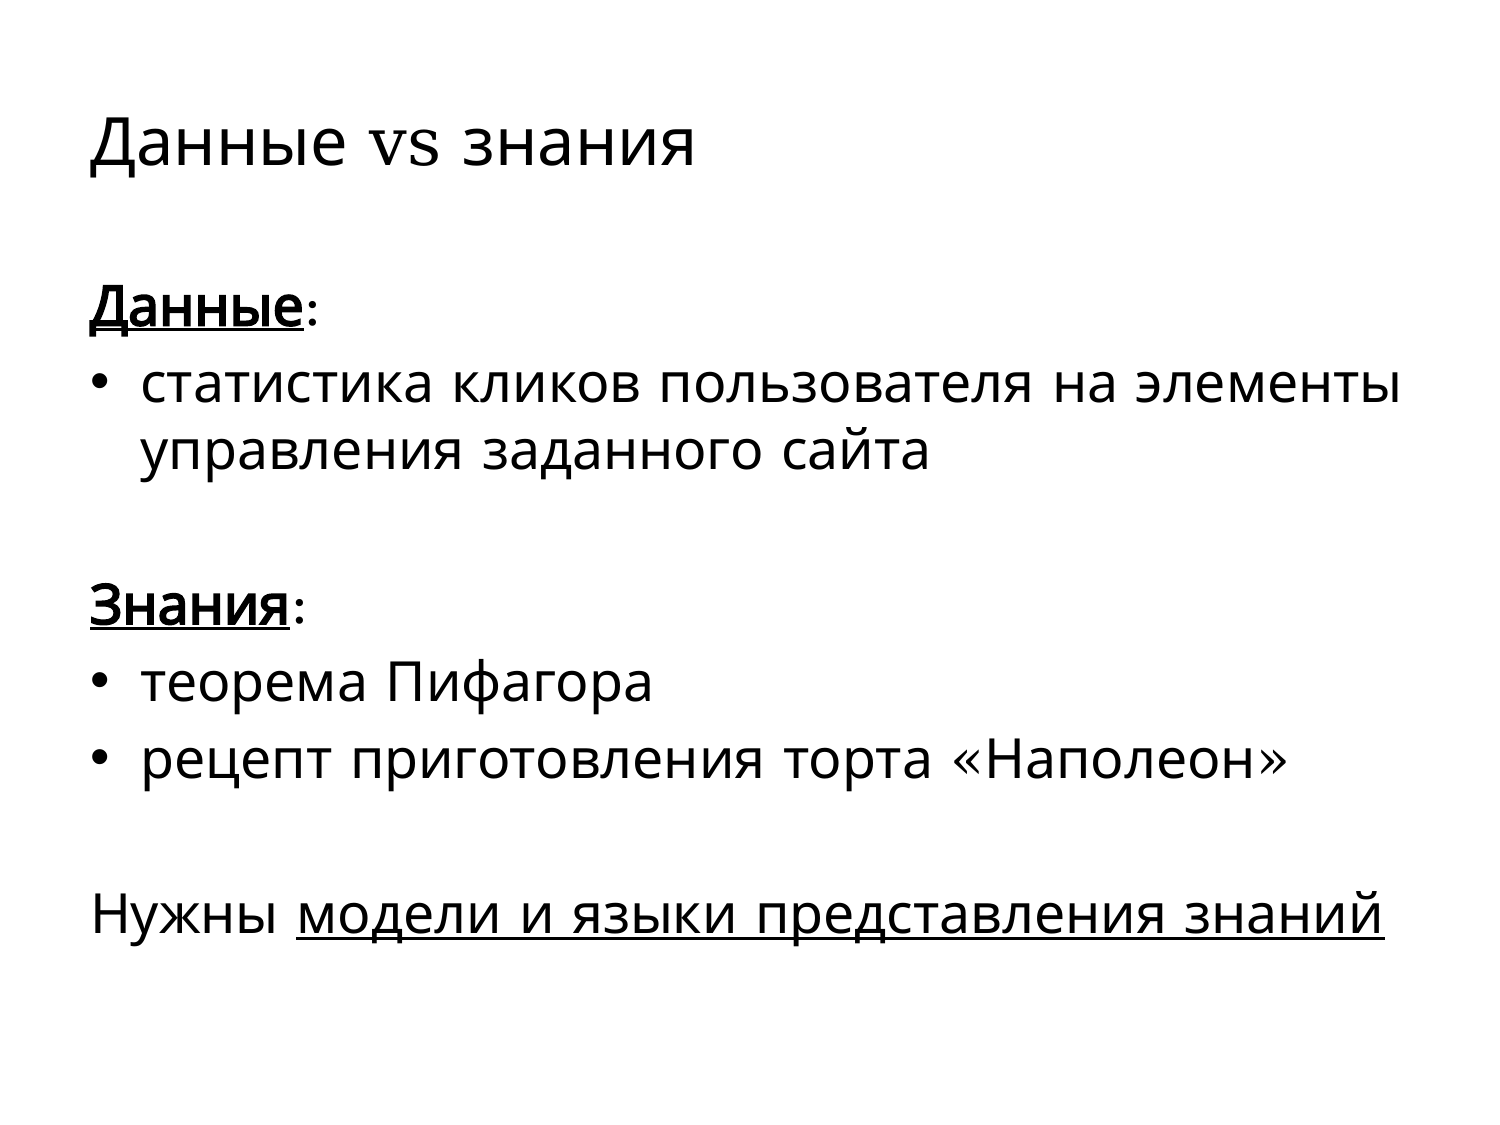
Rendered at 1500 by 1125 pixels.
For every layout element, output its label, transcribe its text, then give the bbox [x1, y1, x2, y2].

list Данные: статистика кликов пользователя на элементы управления заданного сайта Знания: теорема Пифагора рецепт приготовления торта «Наполеон» Нужны модели и языки представления знаний [75, 262, 1425, 1005]
title Данные vs знания [75, 45, 1425, 233]
